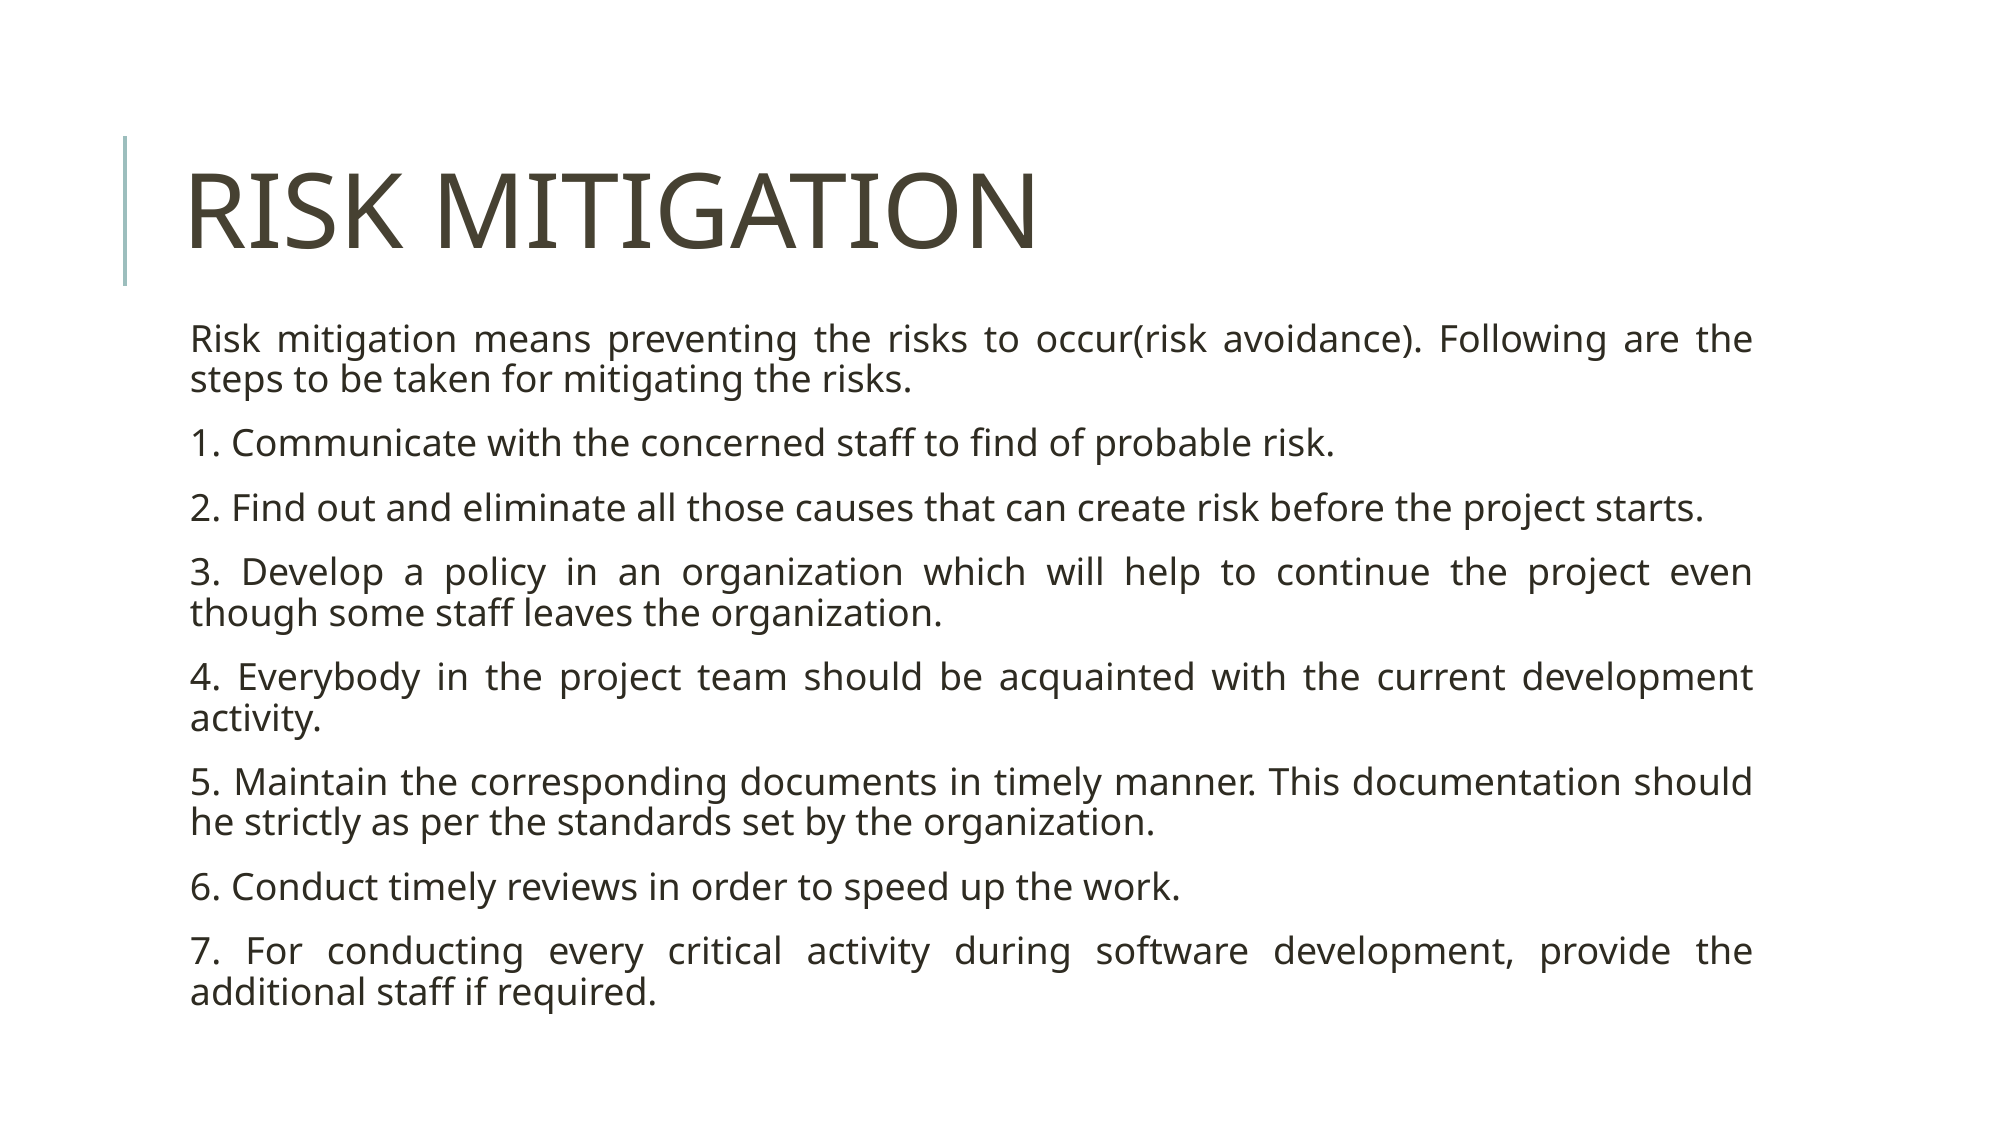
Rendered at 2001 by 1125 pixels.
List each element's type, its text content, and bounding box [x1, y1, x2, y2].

list Risk mitigation means preventing the risks to occur(risk avoidance). Following are the steps to be taken for mitigating the risks. 1. Communicate with the concerned staff to find of probable risk. 2. Find out and eliminate all those causes that can create risk before the project starts. 3. Develop a policy in an organization which will help to continue the project even though some staff leaves the organization. 4. Everybody in the project team should be acquainted with the current development activity. 5. Maintain the corresponding documents in timely manner. This documentation should he strictly as per the standards set by the organization. 6. Conduct timely reviews in order to speed up the work. 7. For conducting every critical activity during software development, provide the additional staff if required. [168, 312, 1763, 1035]
title RISK MITIGATION [168, 96, 1763, 312]
